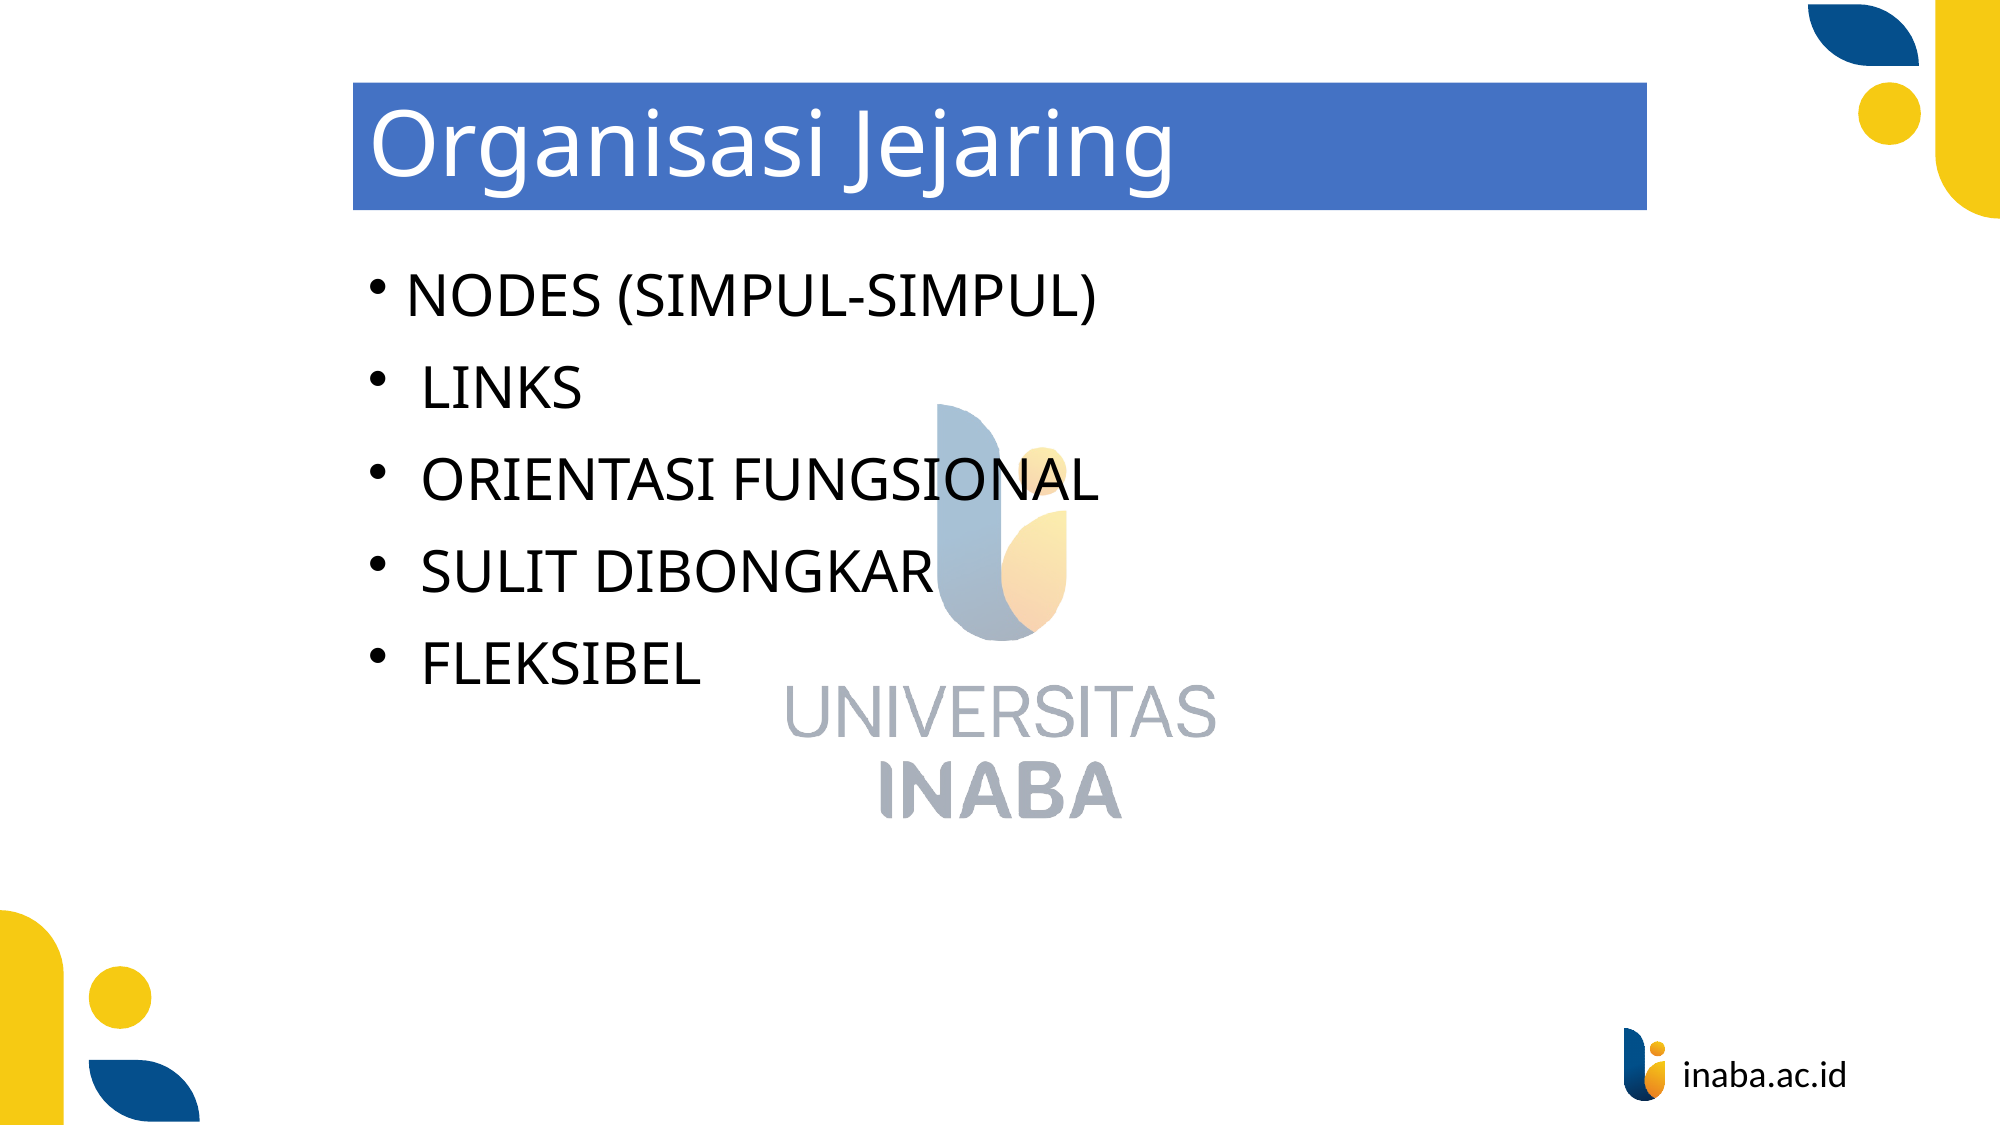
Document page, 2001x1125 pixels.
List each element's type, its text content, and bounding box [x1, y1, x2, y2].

title Organisasi Jejaring [353, 82, 1647, 211]
list NODES (SIMPUL-SIMPUL) LINKS ORIENTASI FUNGSIONAL SULIT DIBONGKAR FLEKSIBEL [353, 258, 1647, 997]
picture [1624, 1028, 1665, 1101]
